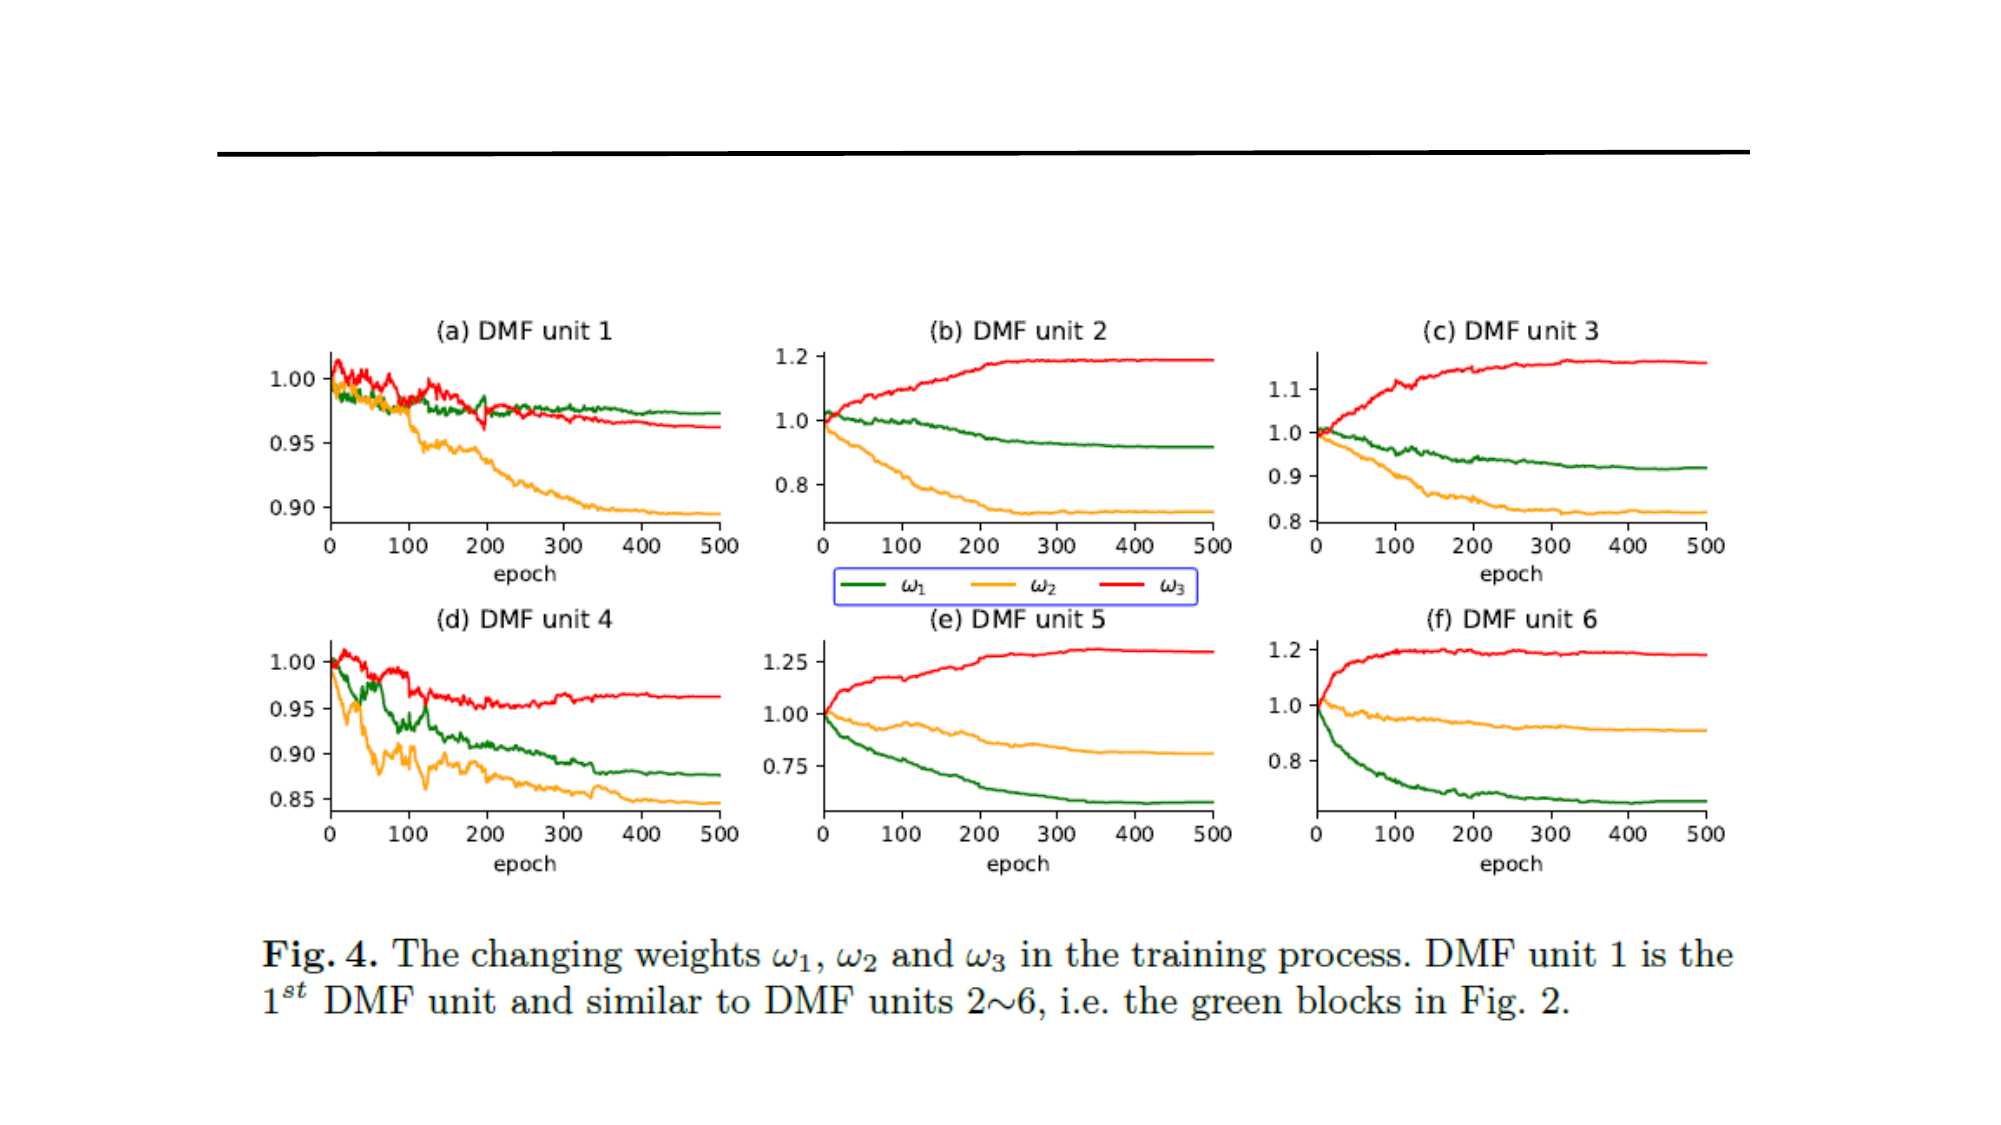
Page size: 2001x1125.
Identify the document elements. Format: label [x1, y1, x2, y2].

picture [136, 281, 1784, 1052]
